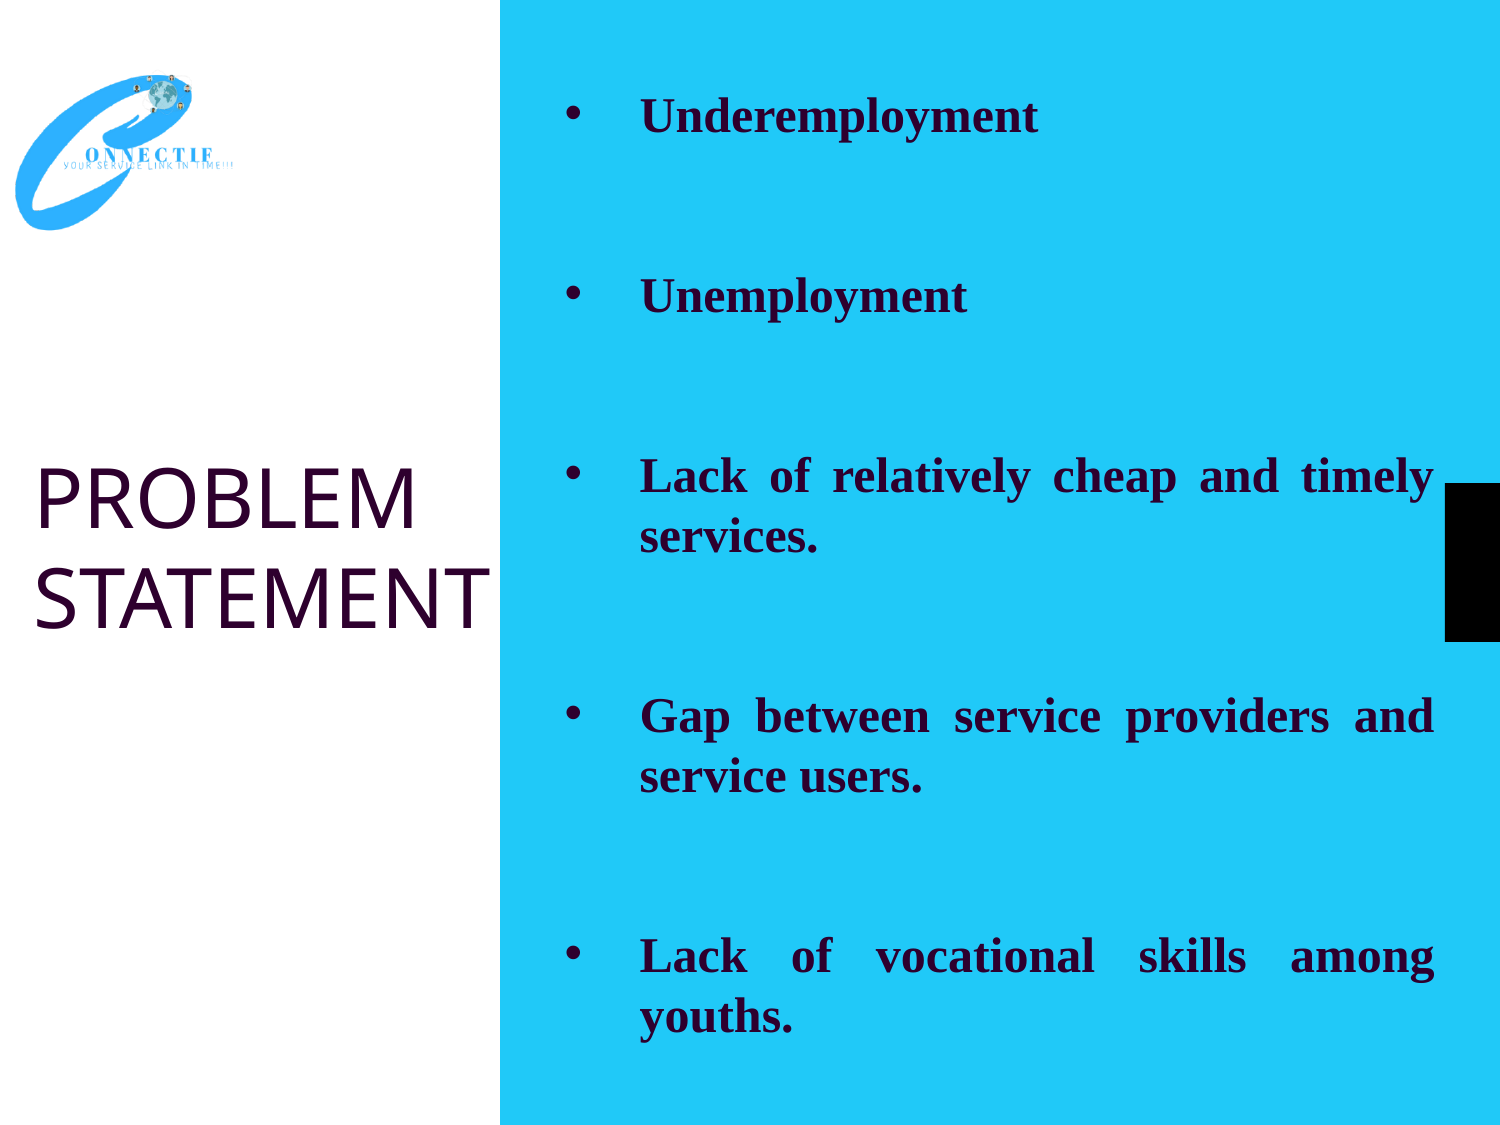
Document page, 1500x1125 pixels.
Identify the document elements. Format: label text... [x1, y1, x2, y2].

picture [0, 0, 276, 276]
text_box PROBLEM STATEMENT [18, 437, 532, 653]
text_box Underemployment Unemployment Lack of relatively cheap and timely services. Gap between service providers and service users. Lack of vocational skills among youths. [549, 74, 1450, 1125]
